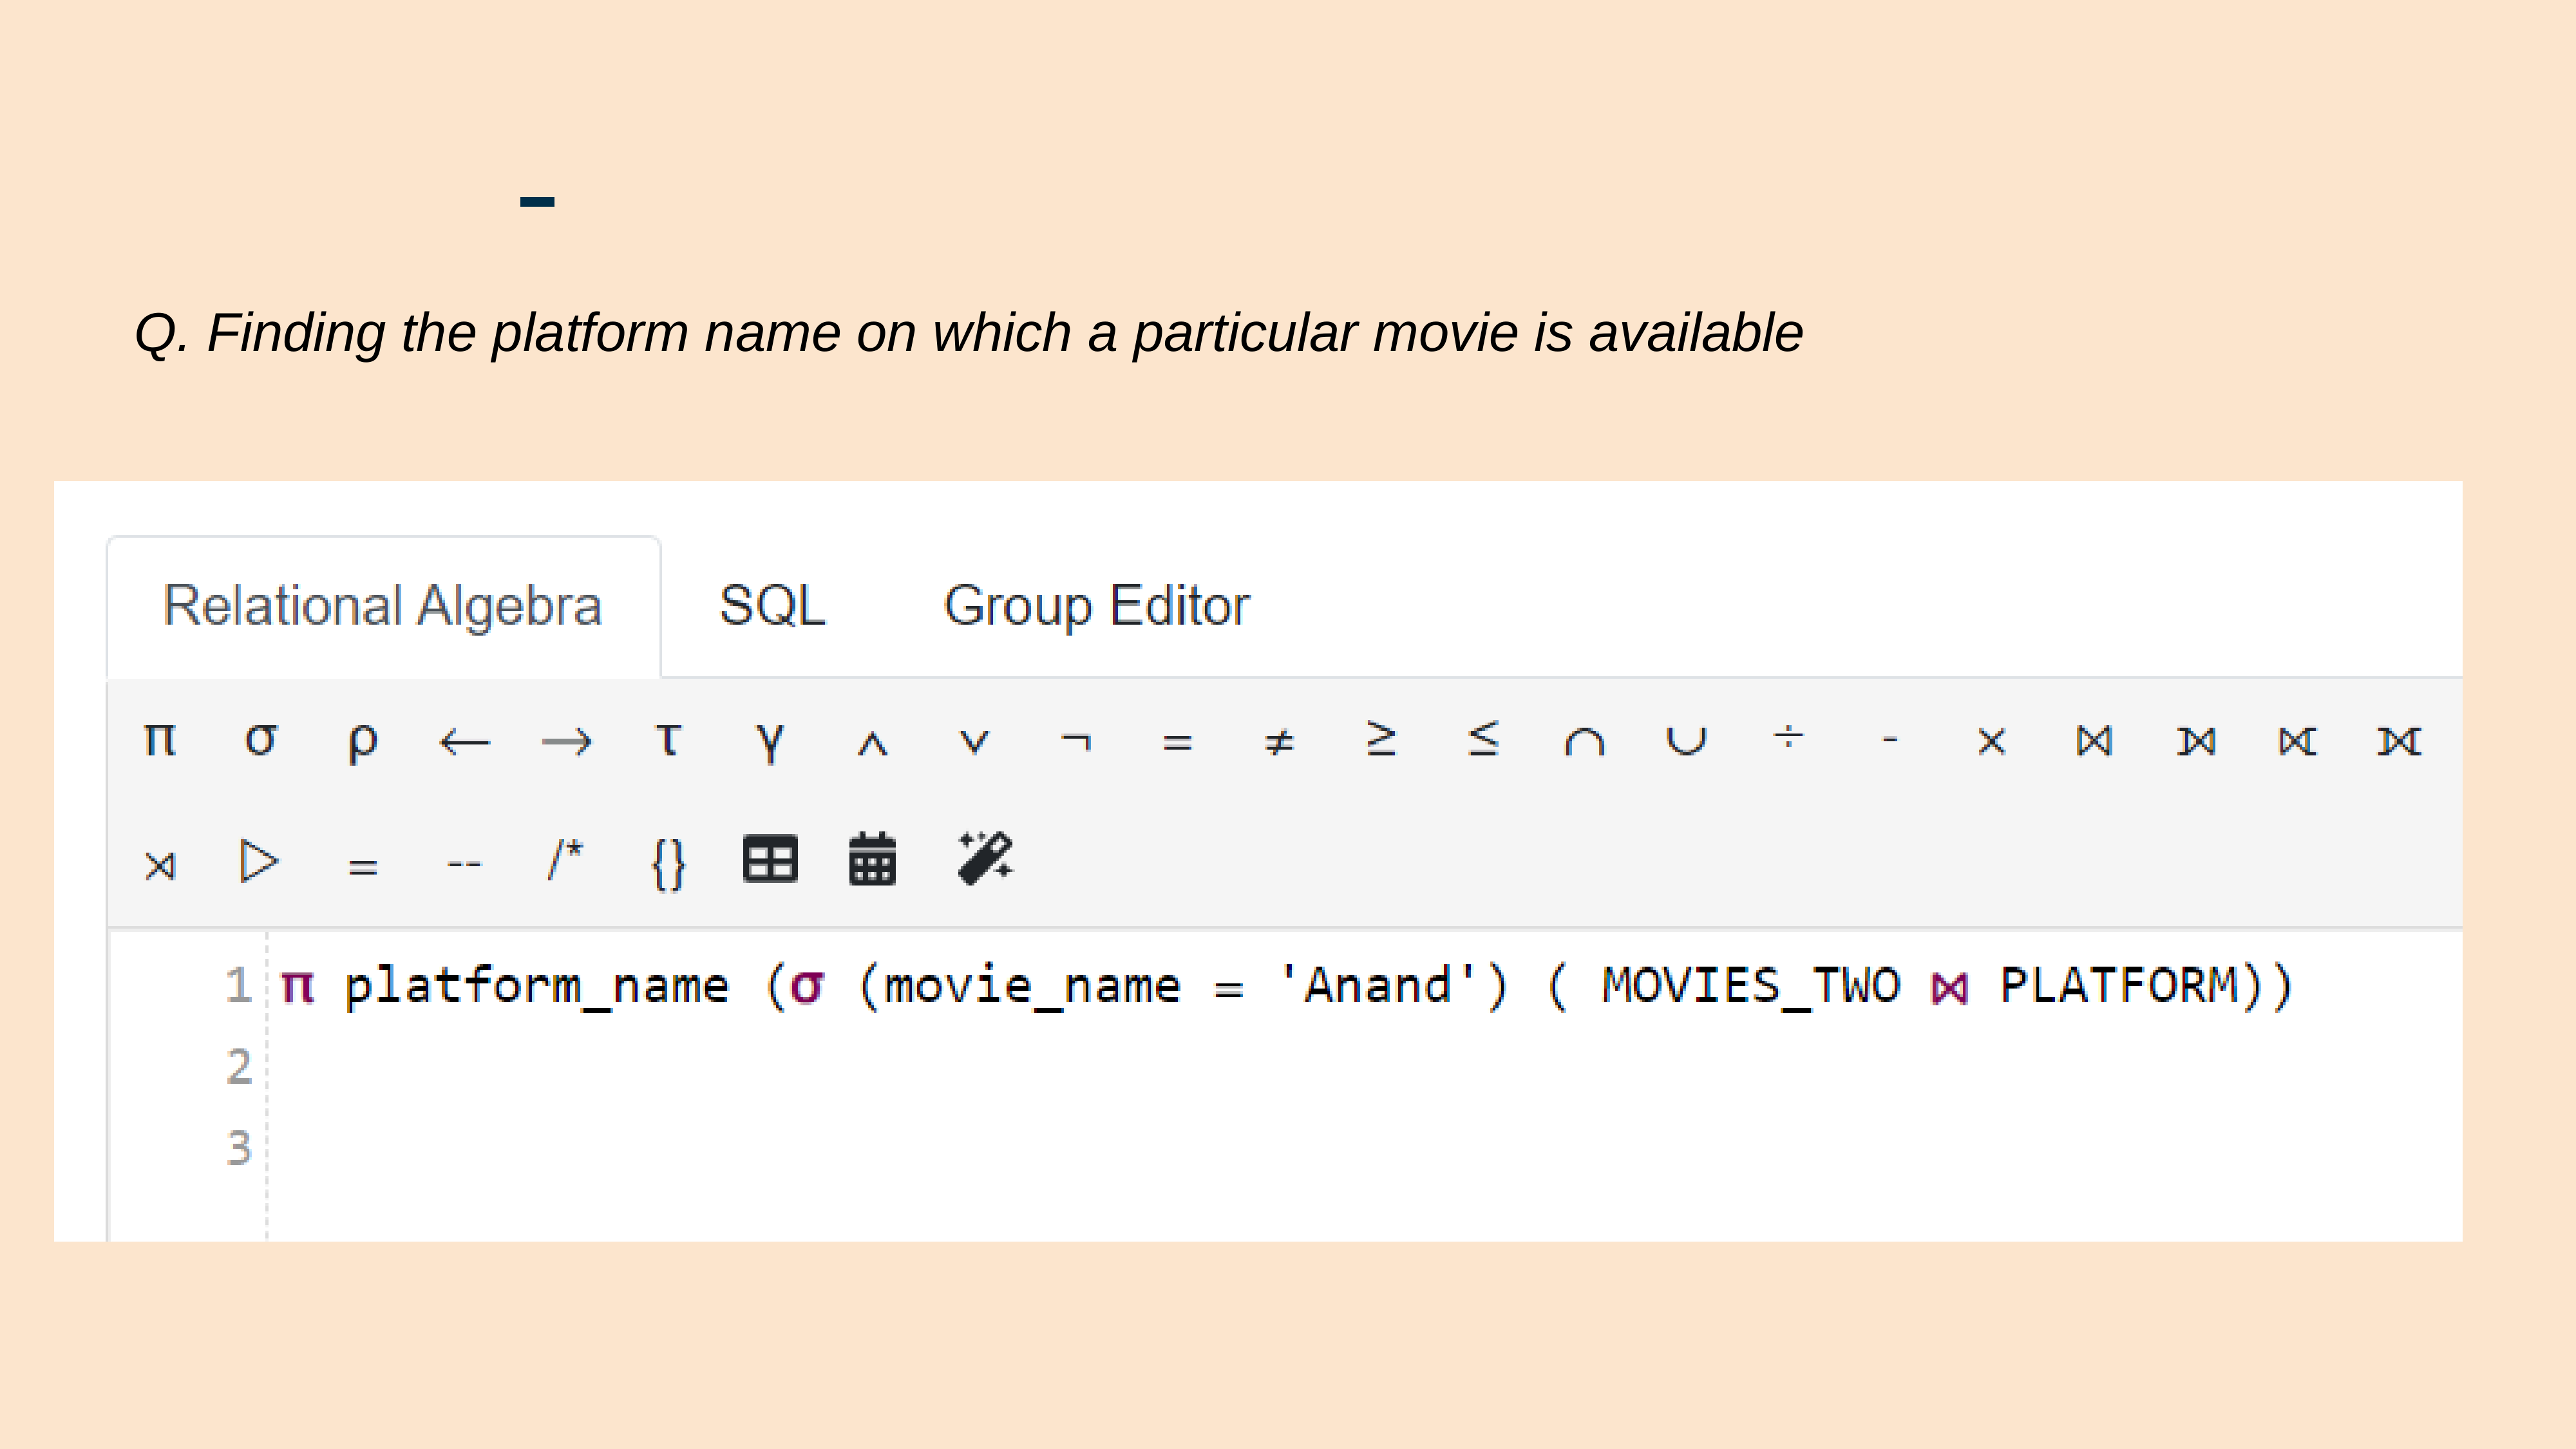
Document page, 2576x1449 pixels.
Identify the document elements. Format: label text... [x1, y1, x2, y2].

picture [54, 481, 2463, 1242]
title Q. Finding the platform name on which a particular movie is available [129, 82, 2447, 265]
